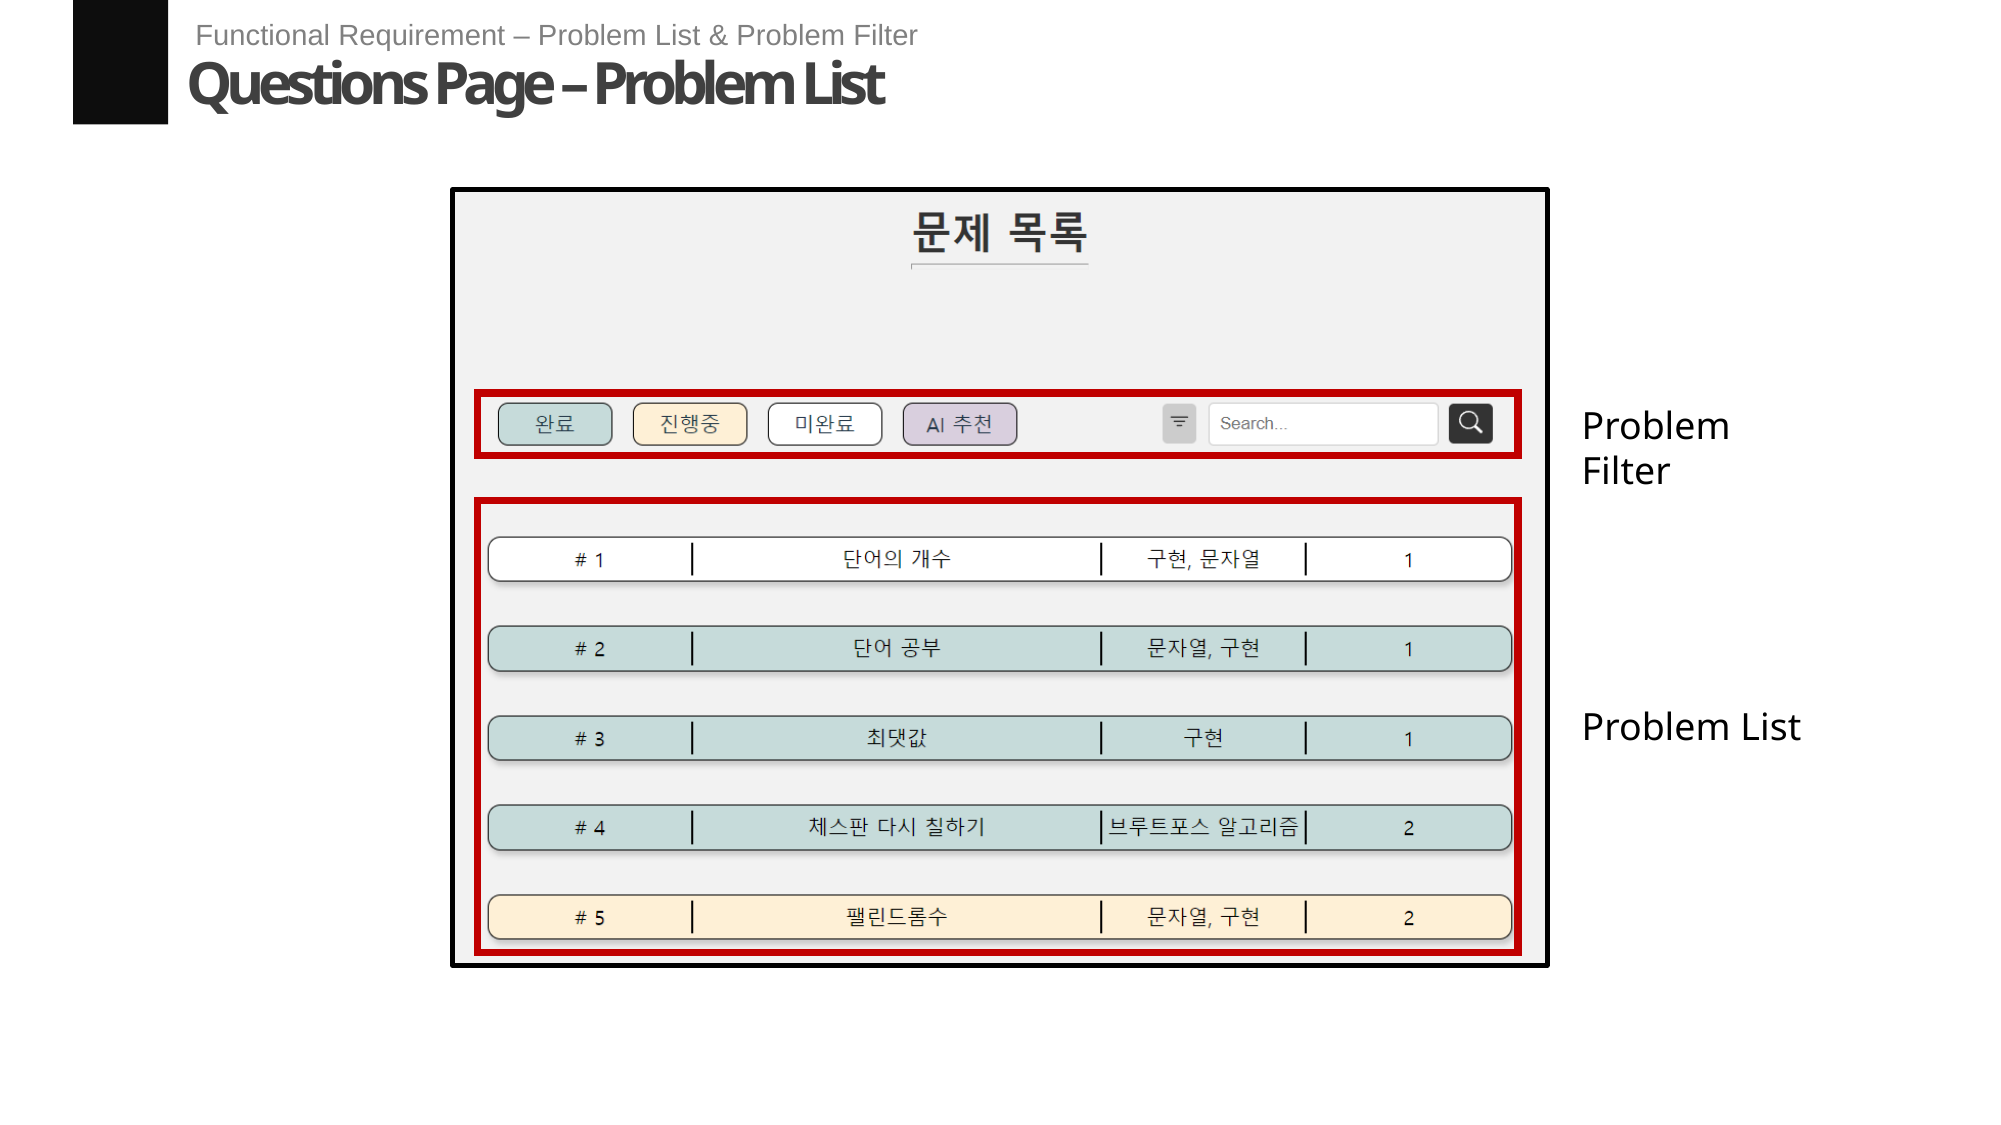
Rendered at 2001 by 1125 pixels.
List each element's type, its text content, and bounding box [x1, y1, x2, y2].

picture [455, 192, 1545, 963]
text_box Questions Page – Problem List [171, 38, 903, 124]
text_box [477, 392, 1833, 953]
text_box [72, 0, 169, 125]
text_box Functional Requirement – Problem List & Problem Filter [180, 9, 935, 59]
